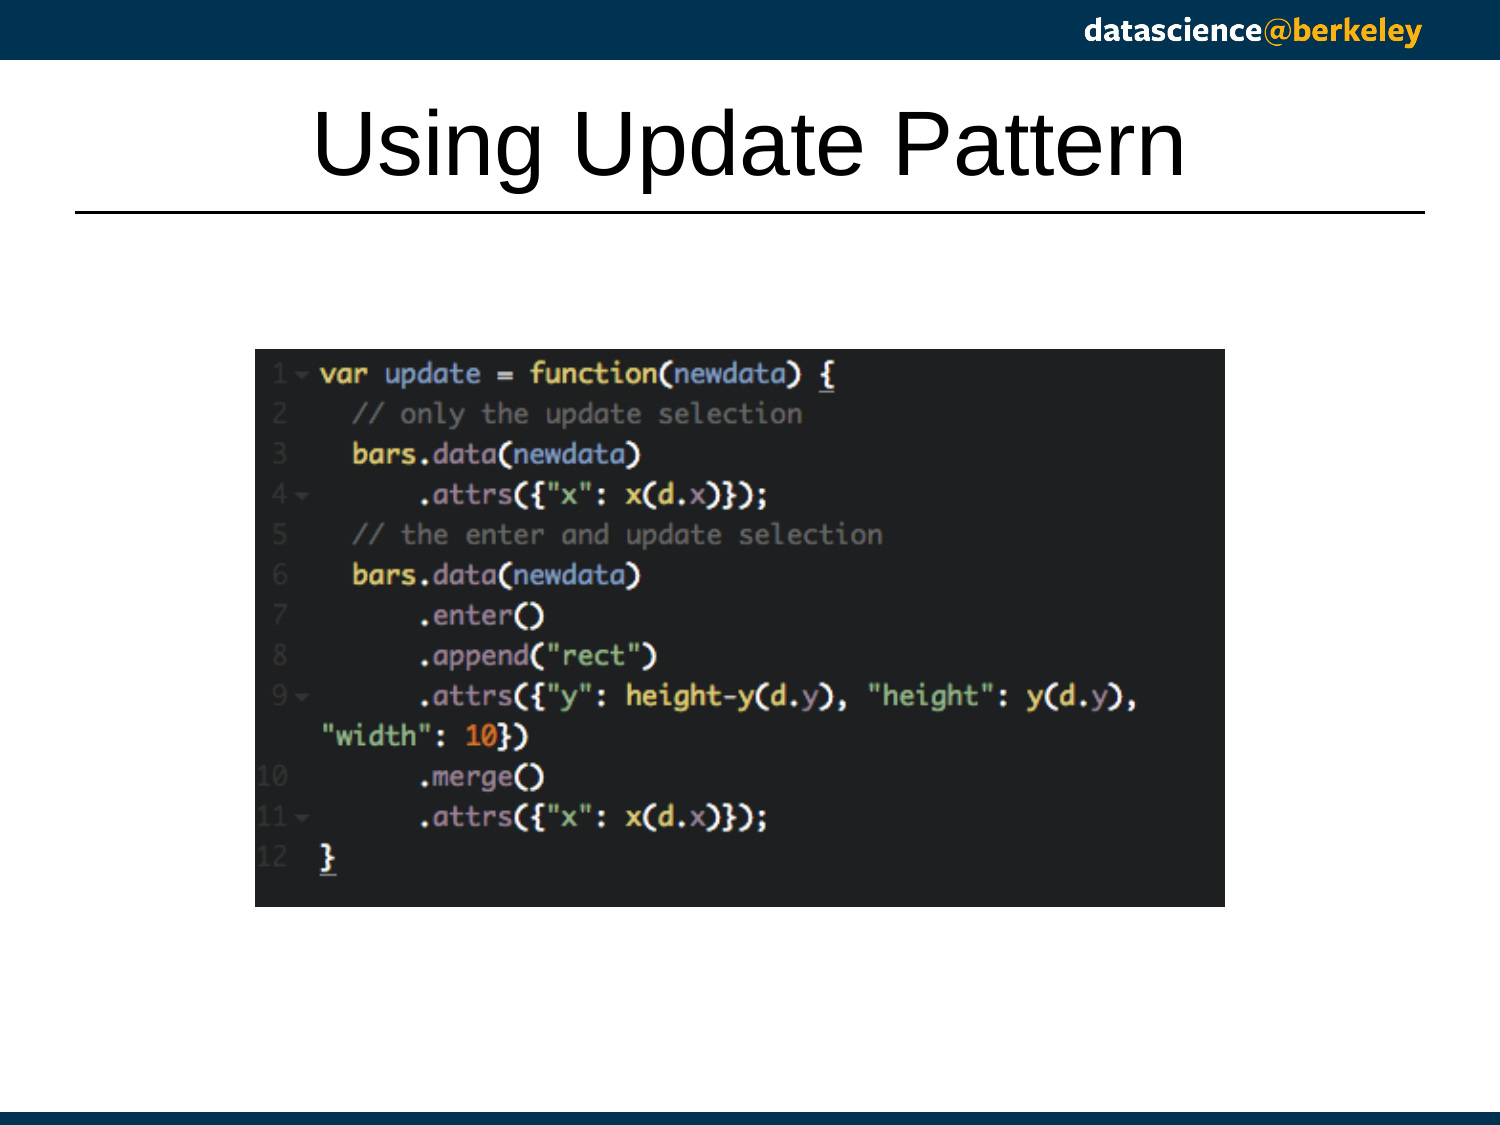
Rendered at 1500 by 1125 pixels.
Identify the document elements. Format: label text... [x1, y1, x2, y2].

picture [1079, 10, 1431, 52]
title Using Update Pattern [75, 45, 1425, 233]
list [255, 349, 1226, 907]
